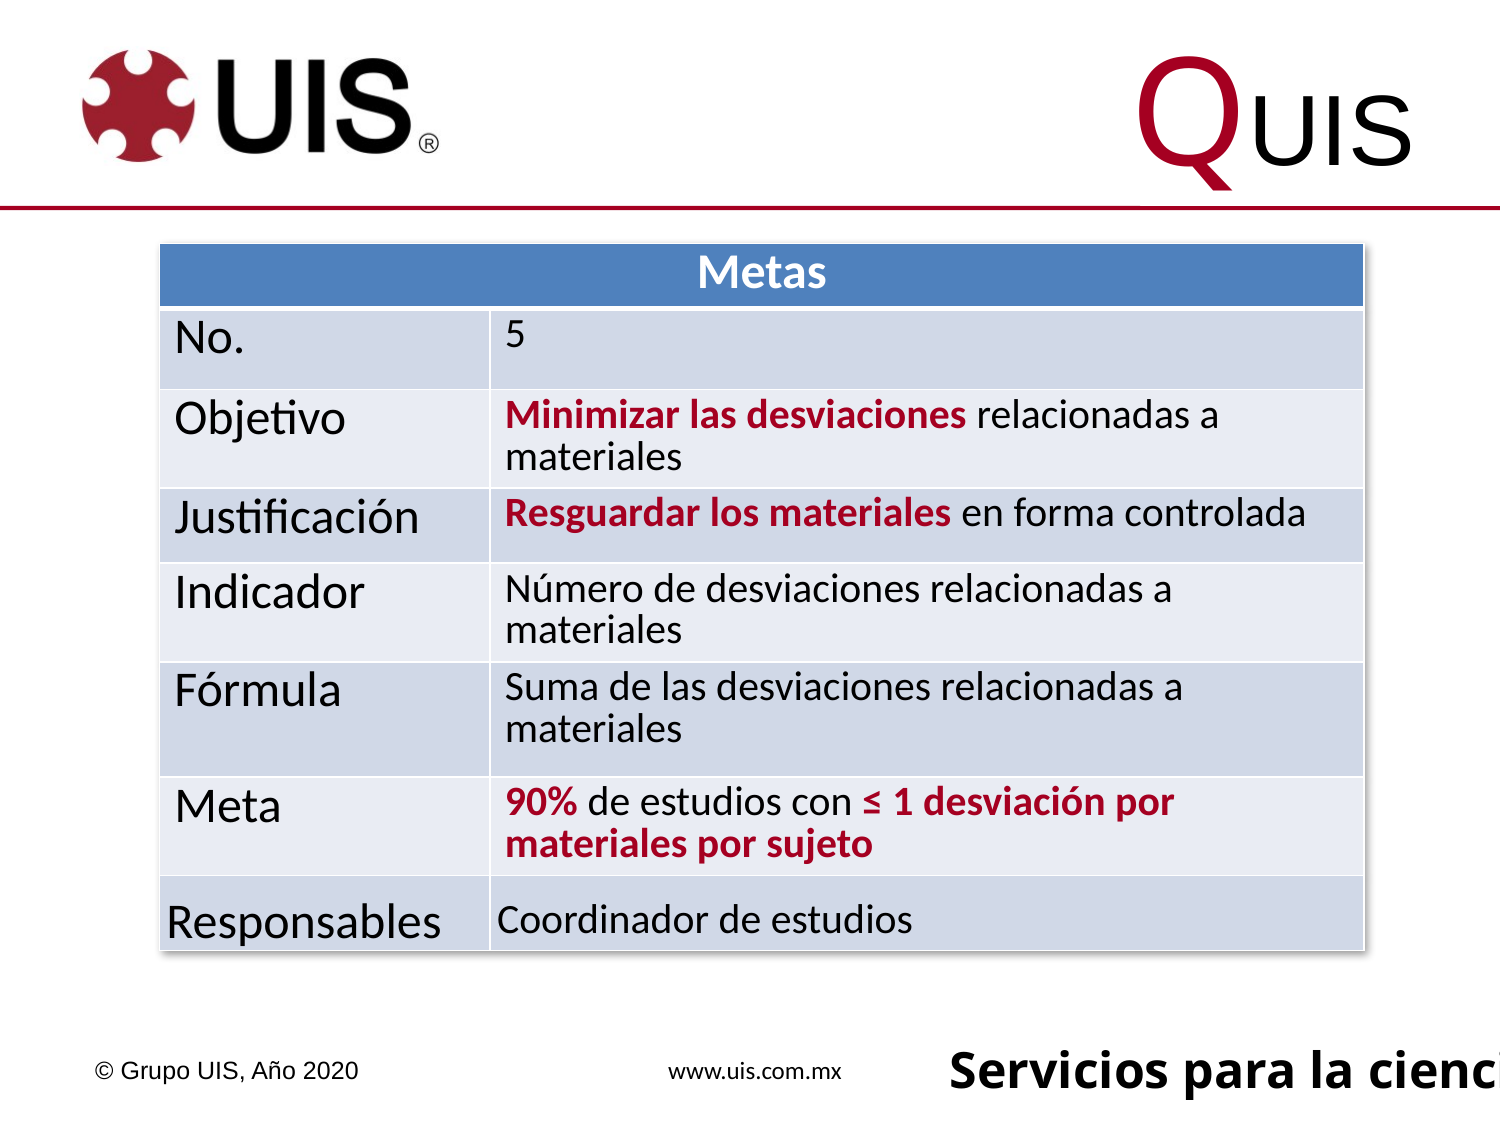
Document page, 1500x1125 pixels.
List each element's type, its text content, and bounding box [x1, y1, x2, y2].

table_header Metas [160, 244, 1363, 306]
table_cell 90% de estudios con ≤ 1 desviación por materiales por sujeto [491, 778, 1363, 875]
table_cell Objetivo [160, 390, 489, 487]
table_cell Justificación [160, 489, 489, 562]
table_cell Meta [160, 778, 489, 875]
table_cell Coordinador de estudios [491, 876, 1363, 950]
table_cell Resguardar los materiales en forma controlada [491, 489, 1363, 562]
table_cell Fórmula [160, 663, 489, 776]
table_cell Número de desviaciones relacionadas a materiales [491, 564, 1363, 661]
table_cell 5 [491, 311, 1363, 389]
table_cell Responsables [160, 876, 489, 950]
table_cell Minimizar las desviaciones relacionadas a materiales [491, 390, 1363, 487]
table_cell Indicador [160, 564, 489, 661]
picture [79, 46, 443, 166]
table_cell Suma de las desviaciones relacionadas a materiales [491, 663, 1363, 776]
table_cell No. [160, 311, 489, 389]
